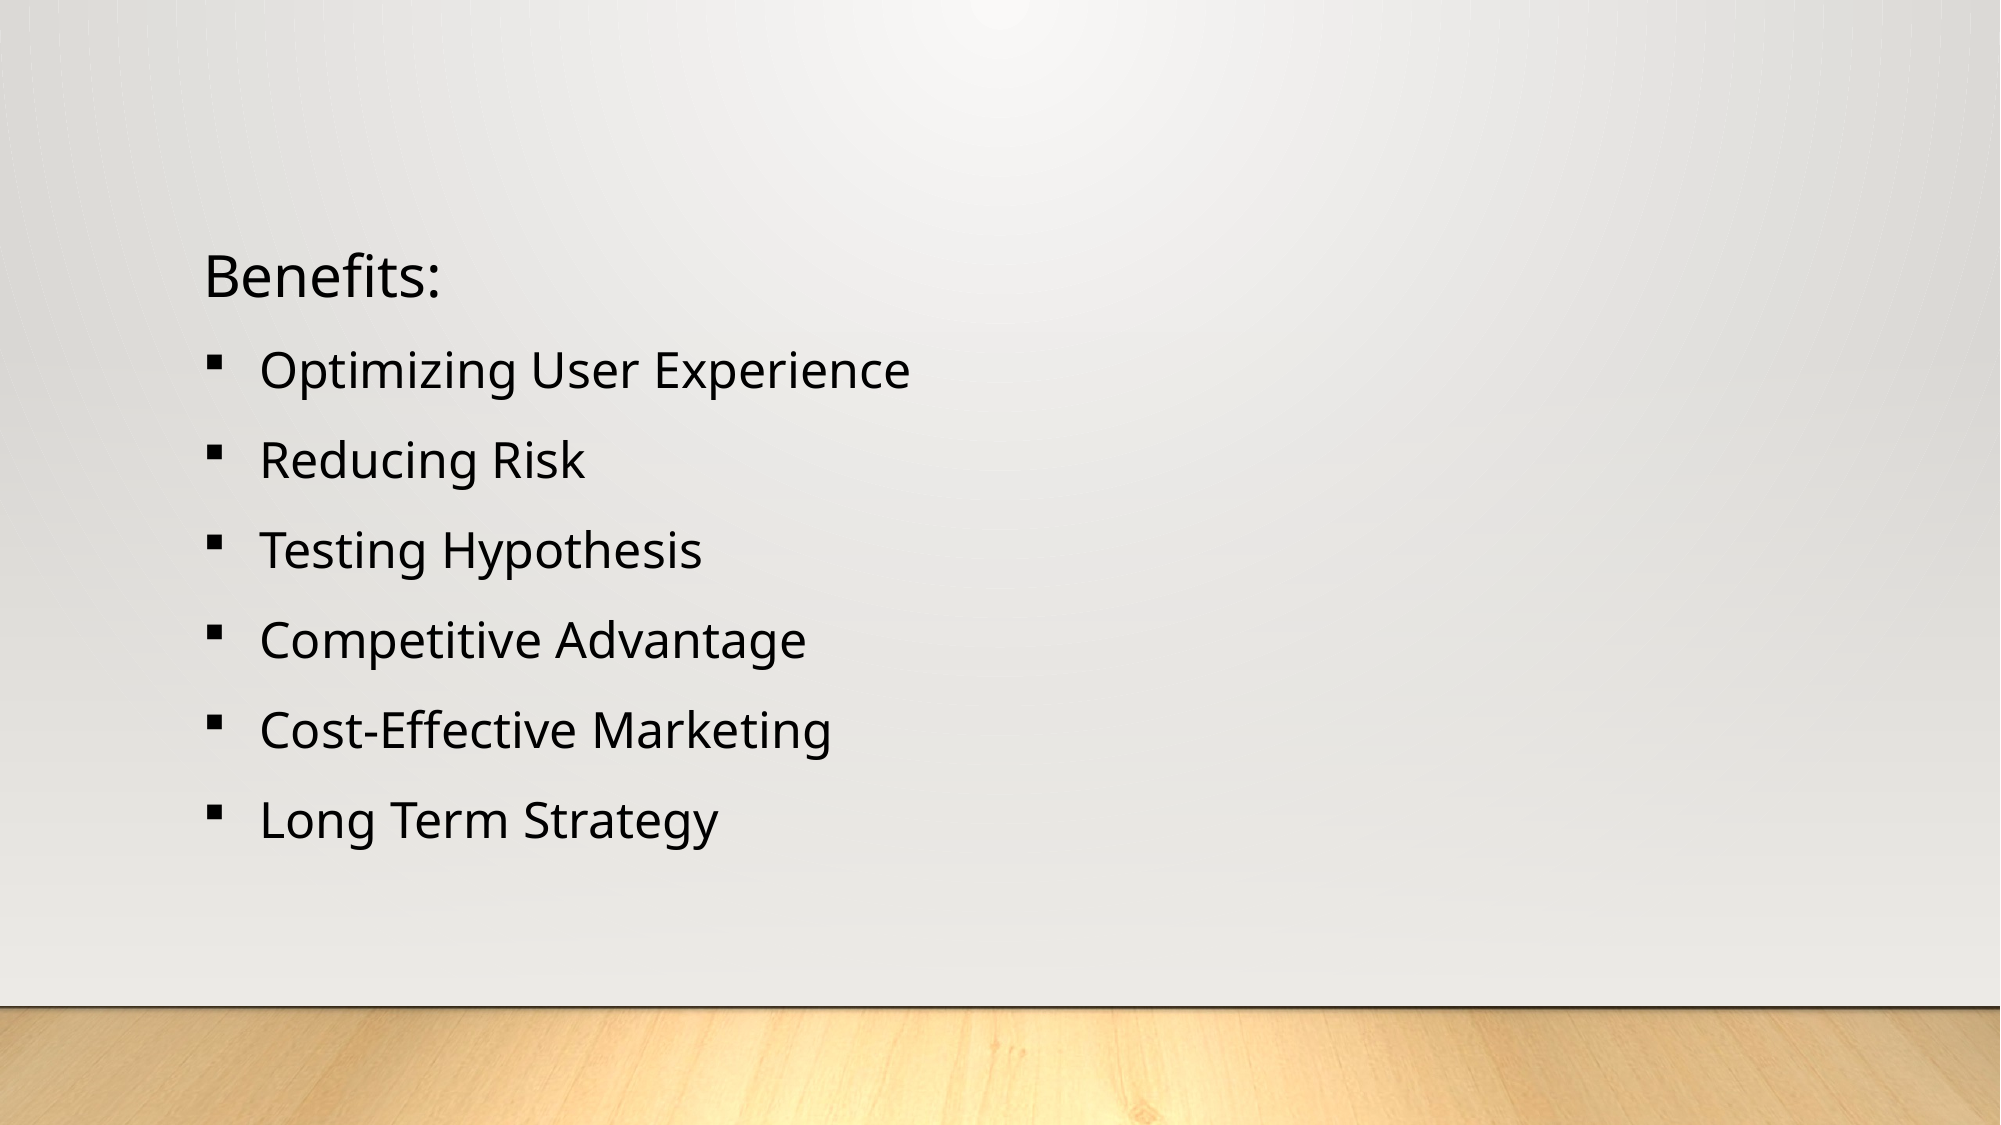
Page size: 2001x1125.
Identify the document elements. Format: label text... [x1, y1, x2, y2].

picture [0, 1006, 2000, 1125]
text_box Benefits: Optimizing User Experience Reducing Risk Testing Hypothesis Competitive Advantage Cost-Effective Marketing Long Term Strategy [188, 161, 1410, 857]
